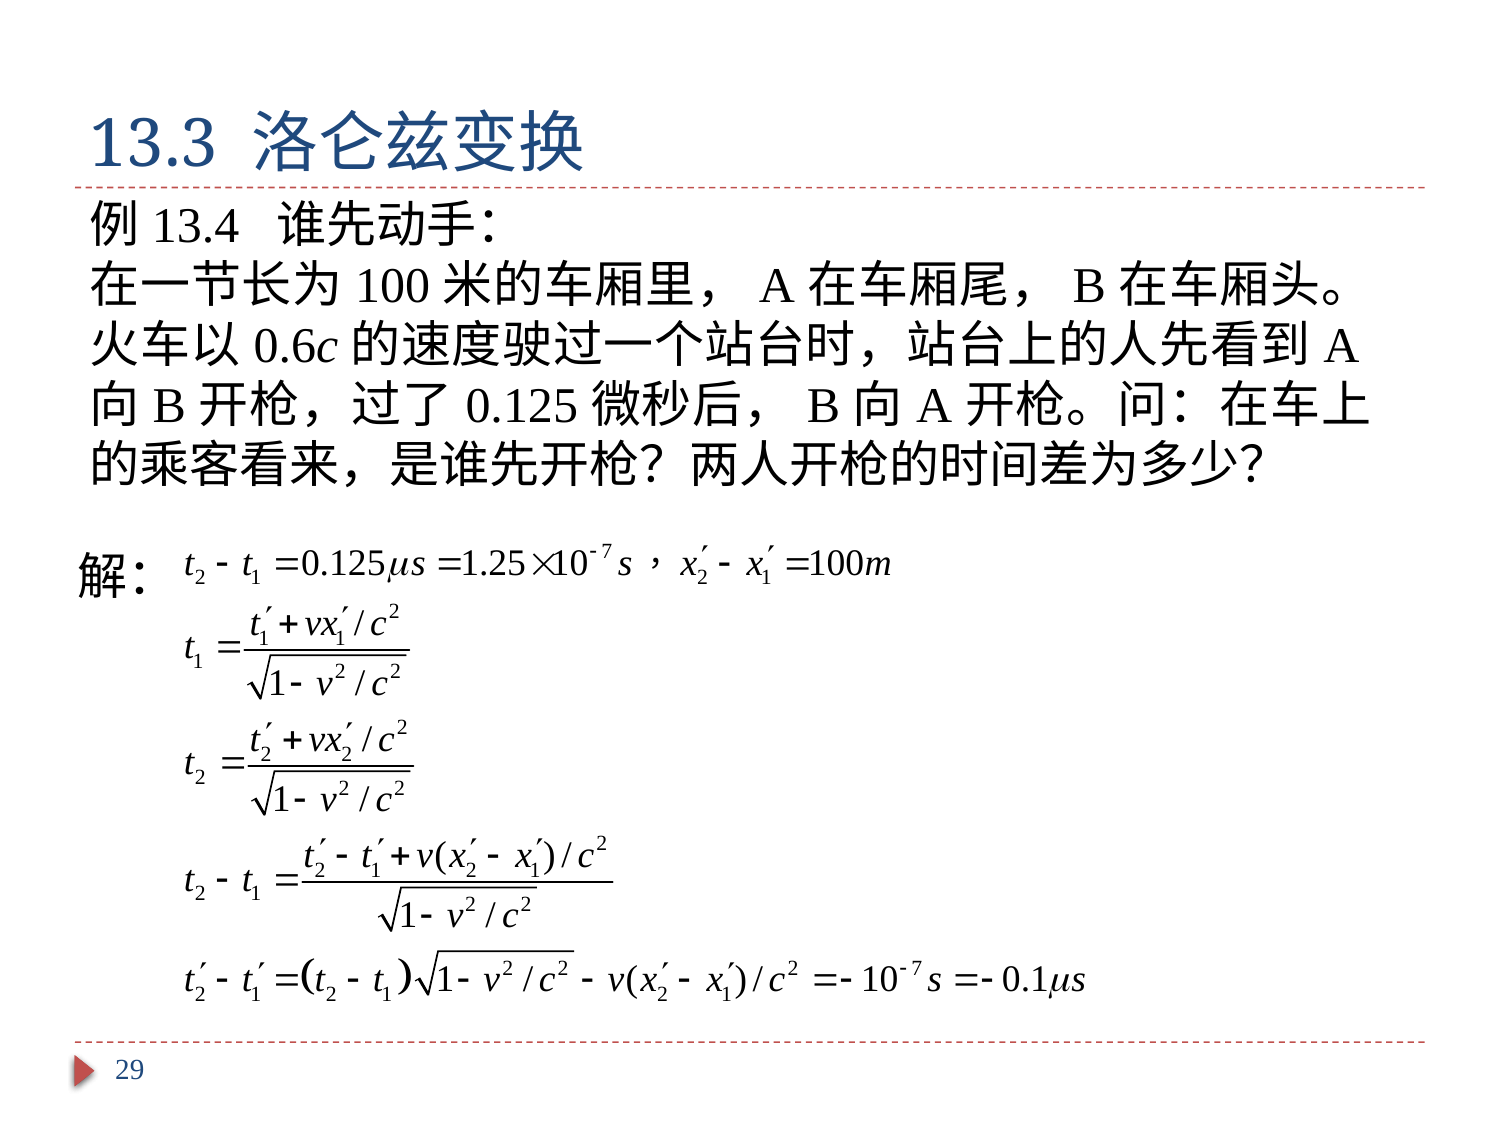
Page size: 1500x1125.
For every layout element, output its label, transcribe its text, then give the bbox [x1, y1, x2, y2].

text_box 解： [63, 537, 177, 613]
slide_number 29 [100, 1042, 426, 1103]
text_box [178, 534, 1171, 1013]
text_box 例13.4 谁先动手： 在一节长为100米的车厢里，A在车厢尾，B在车厢头。火车以0.6c的速度驶过一个站台时，站台上的人先看到A向B开枪，过了0.125微秒后，B向A开枪。问：在车上的乘客看来，是谁先开枪？两人开枪的时间差为多少？ [75, 185, 1386, 501]
title 13.3 洛仑兹变换 [75, 37, 1425, 188]
